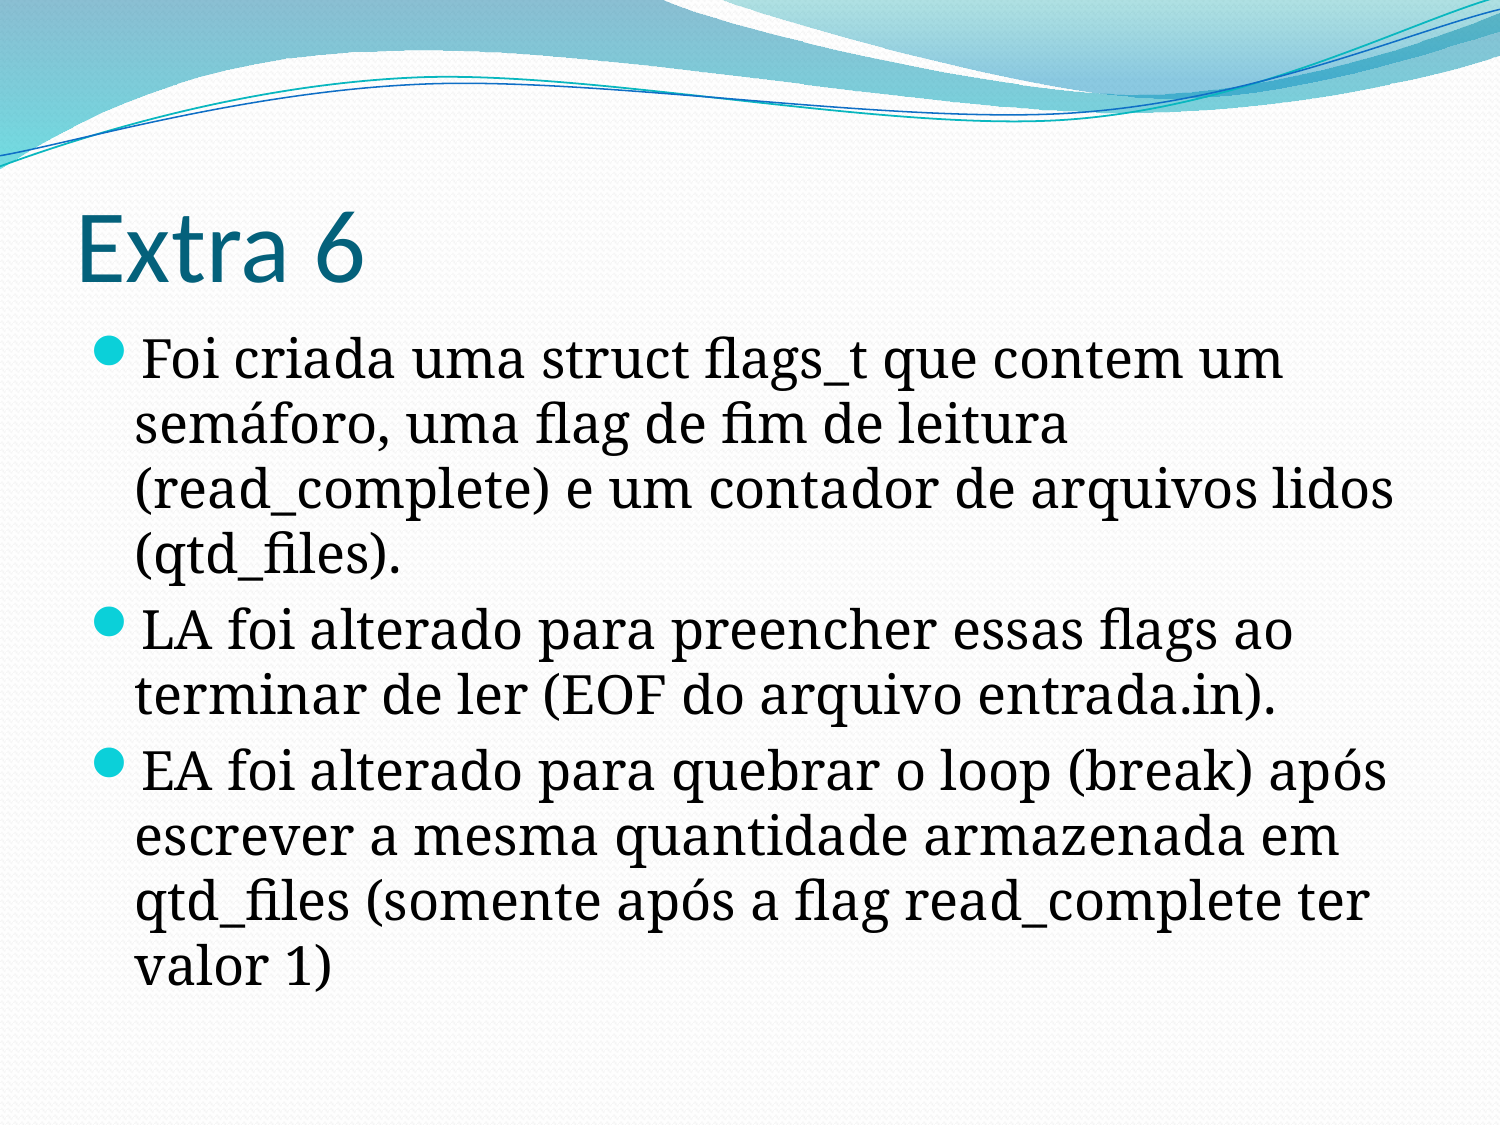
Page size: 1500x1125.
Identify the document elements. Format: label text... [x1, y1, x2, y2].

title Extra 6 [75, 115, 1425, 303]
list Foi criada uma struct flags_t que contem um semáforo, uma flag de fim de leitura (read_complete) e um contador de arquivos lidos (qtd_files). LA foi alterado para preencher essas flags ao terminar de ler (EOF do arquivo entrada.in). EA foi alterado para quebrar o loop (break) após escrever a mesma quantidade armazenada em qtd_files (somente após a flag read_complete ter valor 1) [75, 317, 1425, 1038]
